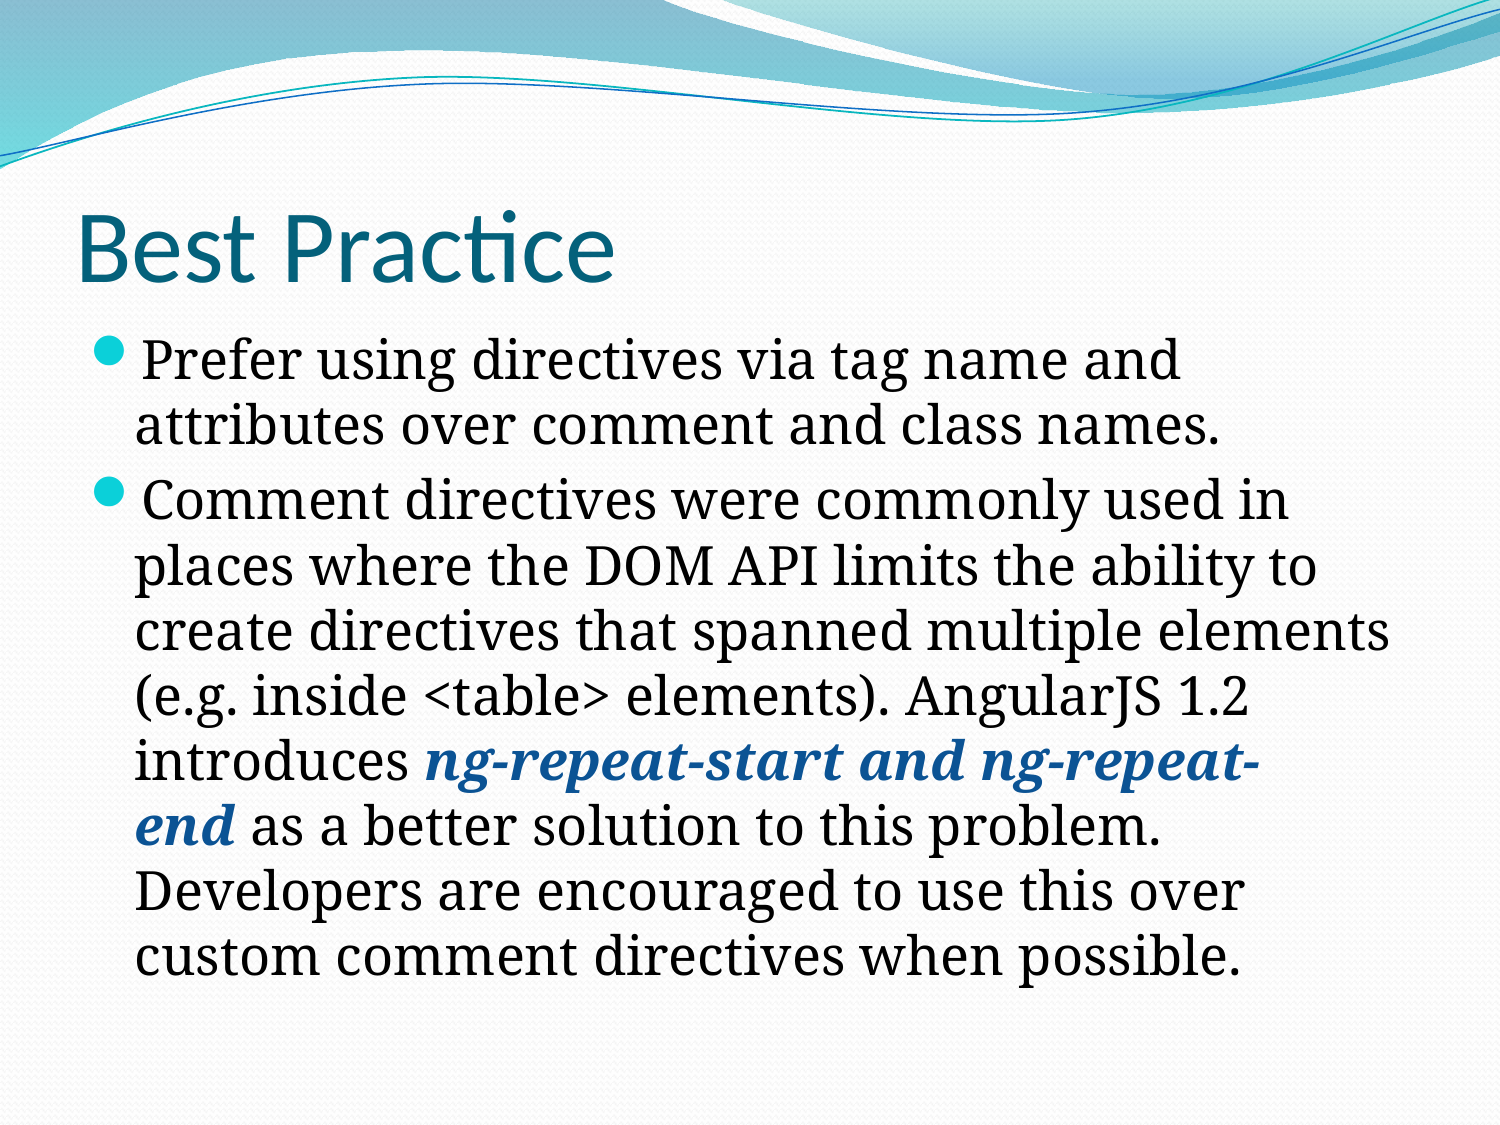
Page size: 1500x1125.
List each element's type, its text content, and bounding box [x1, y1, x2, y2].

title Best Practice [75, 115, 1425, 303]
list Prefer using directives via tag name and attributes over comment and class names. Comment directives were commonly used in places where the DOM API limits the ability to create directives that spanned multiple elements (e.g. inside <table> elements). AngularJS 1.2 introduces ng-repeat-start and ng-repeat-end as a better solution to this problem. Developers are encouraged to use this over custom comment directives when possible. [75, 317, 1425, 1038]
